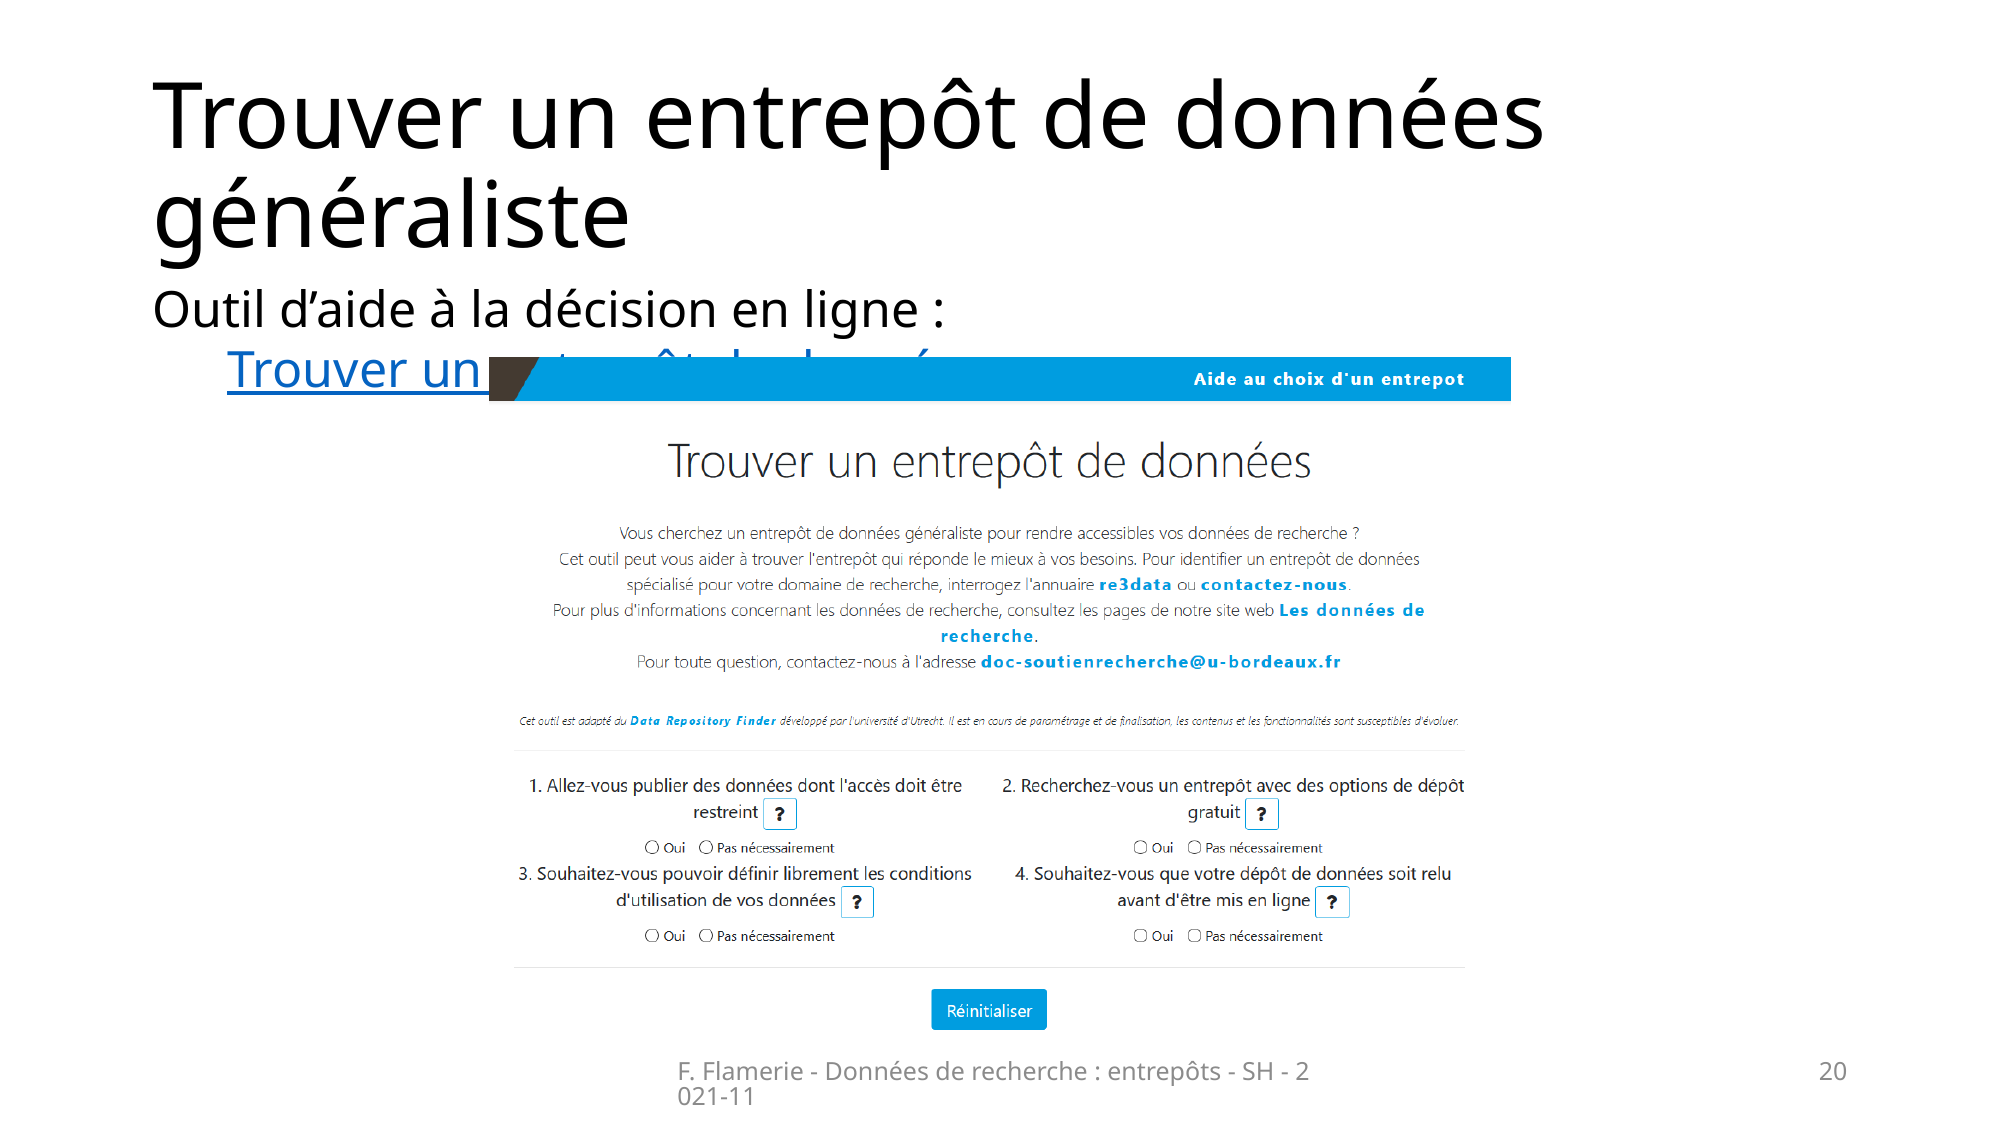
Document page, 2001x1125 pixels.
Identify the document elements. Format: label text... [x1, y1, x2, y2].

picture [1352, 377, 1360, 384]
slide_number 20 [1412, 1042, 1863, 1103]
picture [489, 357, 1511, 1043]
picture [1394, 377, 1402, 384]
picture [1316, 377, 1322, 384]
picture [1195, 374, 1205, 384]
text_box Outil d’aide à la décision en ligne : Trouver un entrepôt de données [137, 277, 1540, 408]
picture [1333, 373, 1341, 384]
picture [1285, 373, 1292, 384]
footer F. Flamerie - Données de recherche : entrepôts - SH - 2021-11 [662, 1043, 1338, 1103]
picture [1256, 377, 1264, 384]
title Trouver un entrepôt de données généraliste [137, 59, 1863, 278]
picture [1245, 377, 1252, 384]
